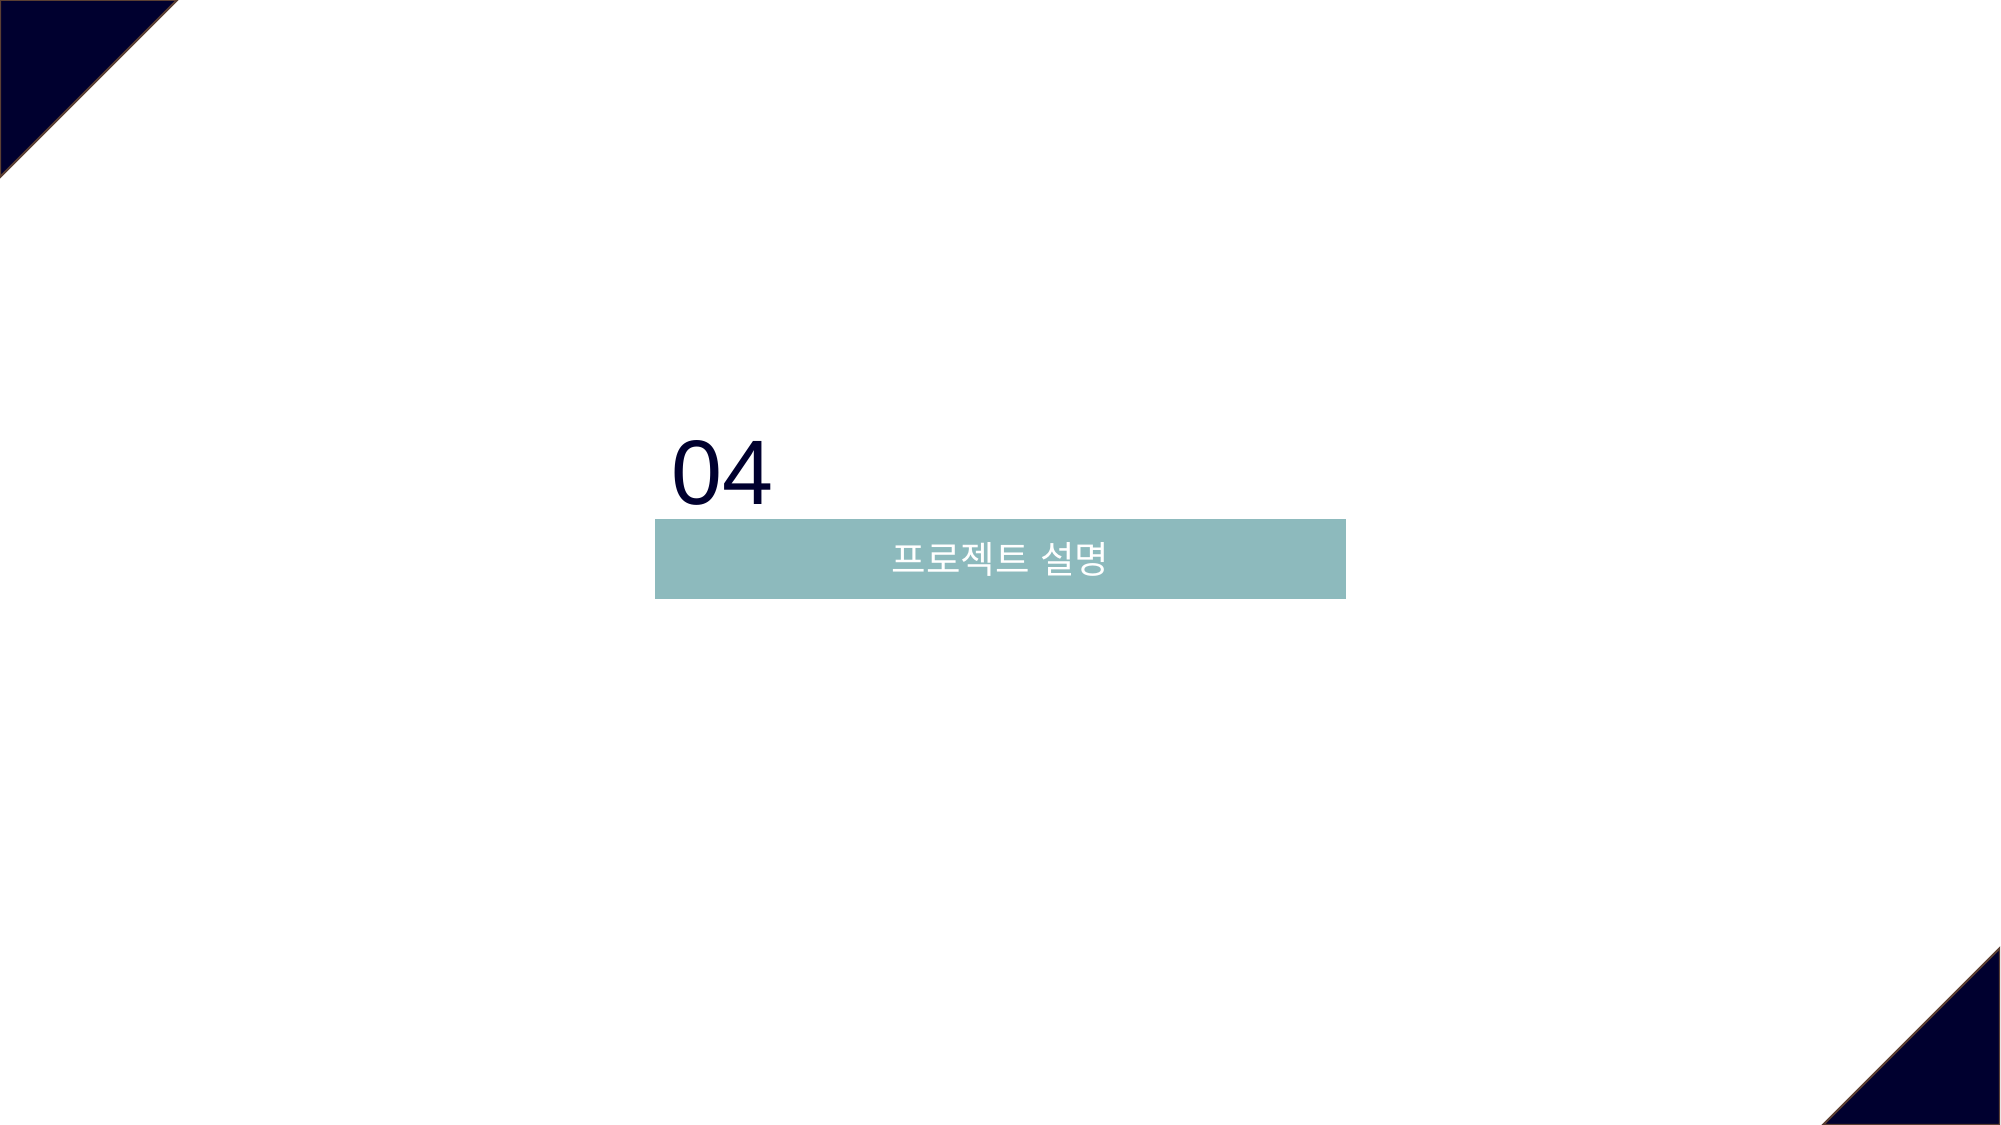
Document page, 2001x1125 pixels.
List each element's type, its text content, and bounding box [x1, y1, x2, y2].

text_box 04 [656, 405, 1346, 519]
text_box 프로젝트 설명 [656, 519, 1346, 598]
